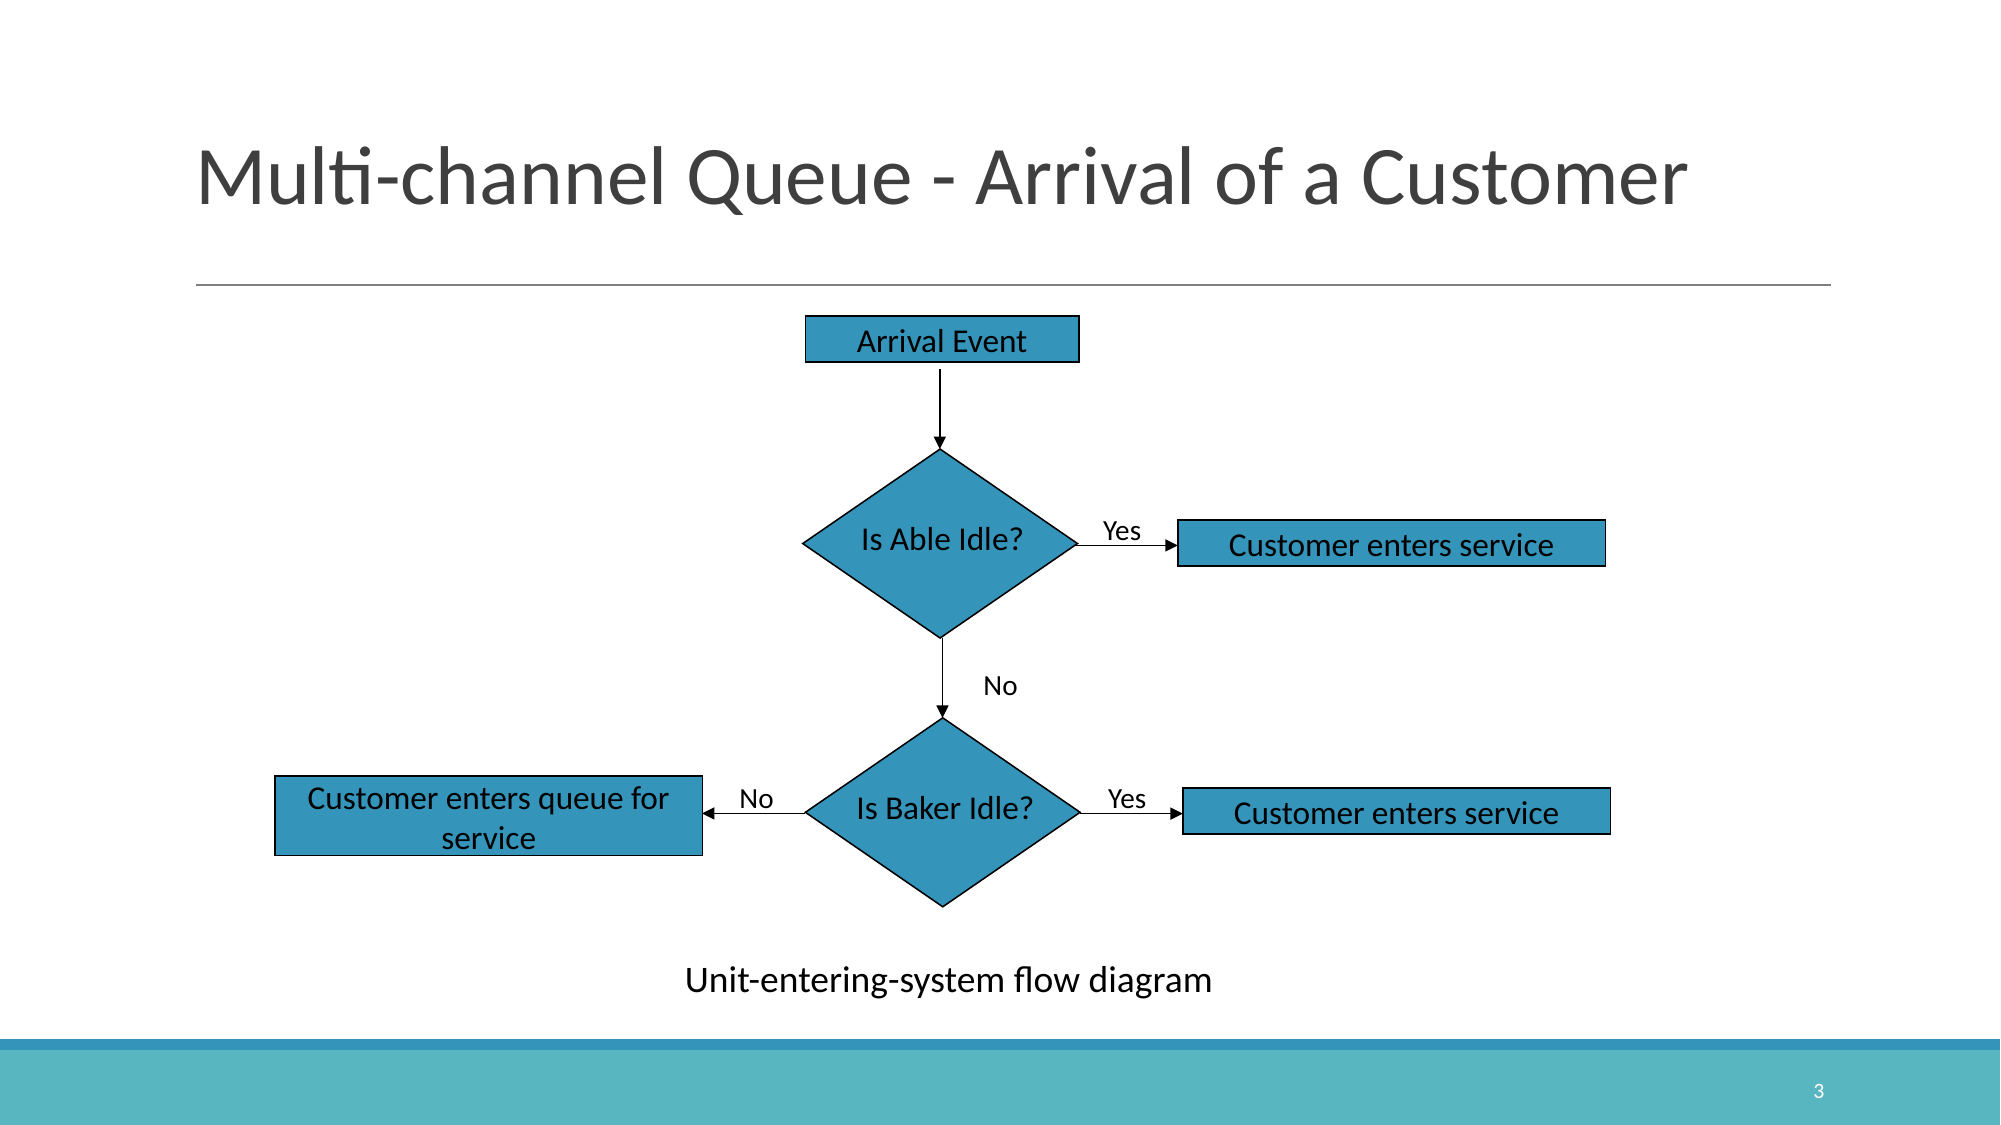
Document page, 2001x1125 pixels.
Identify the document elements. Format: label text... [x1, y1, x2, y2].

title Multi-channel Queue - Arrival of a Customer [180, 47, 1830, 230]
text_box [274, 315, 1611, 998]
slide_number 3 [1624, 1059, 1840, 1120]
